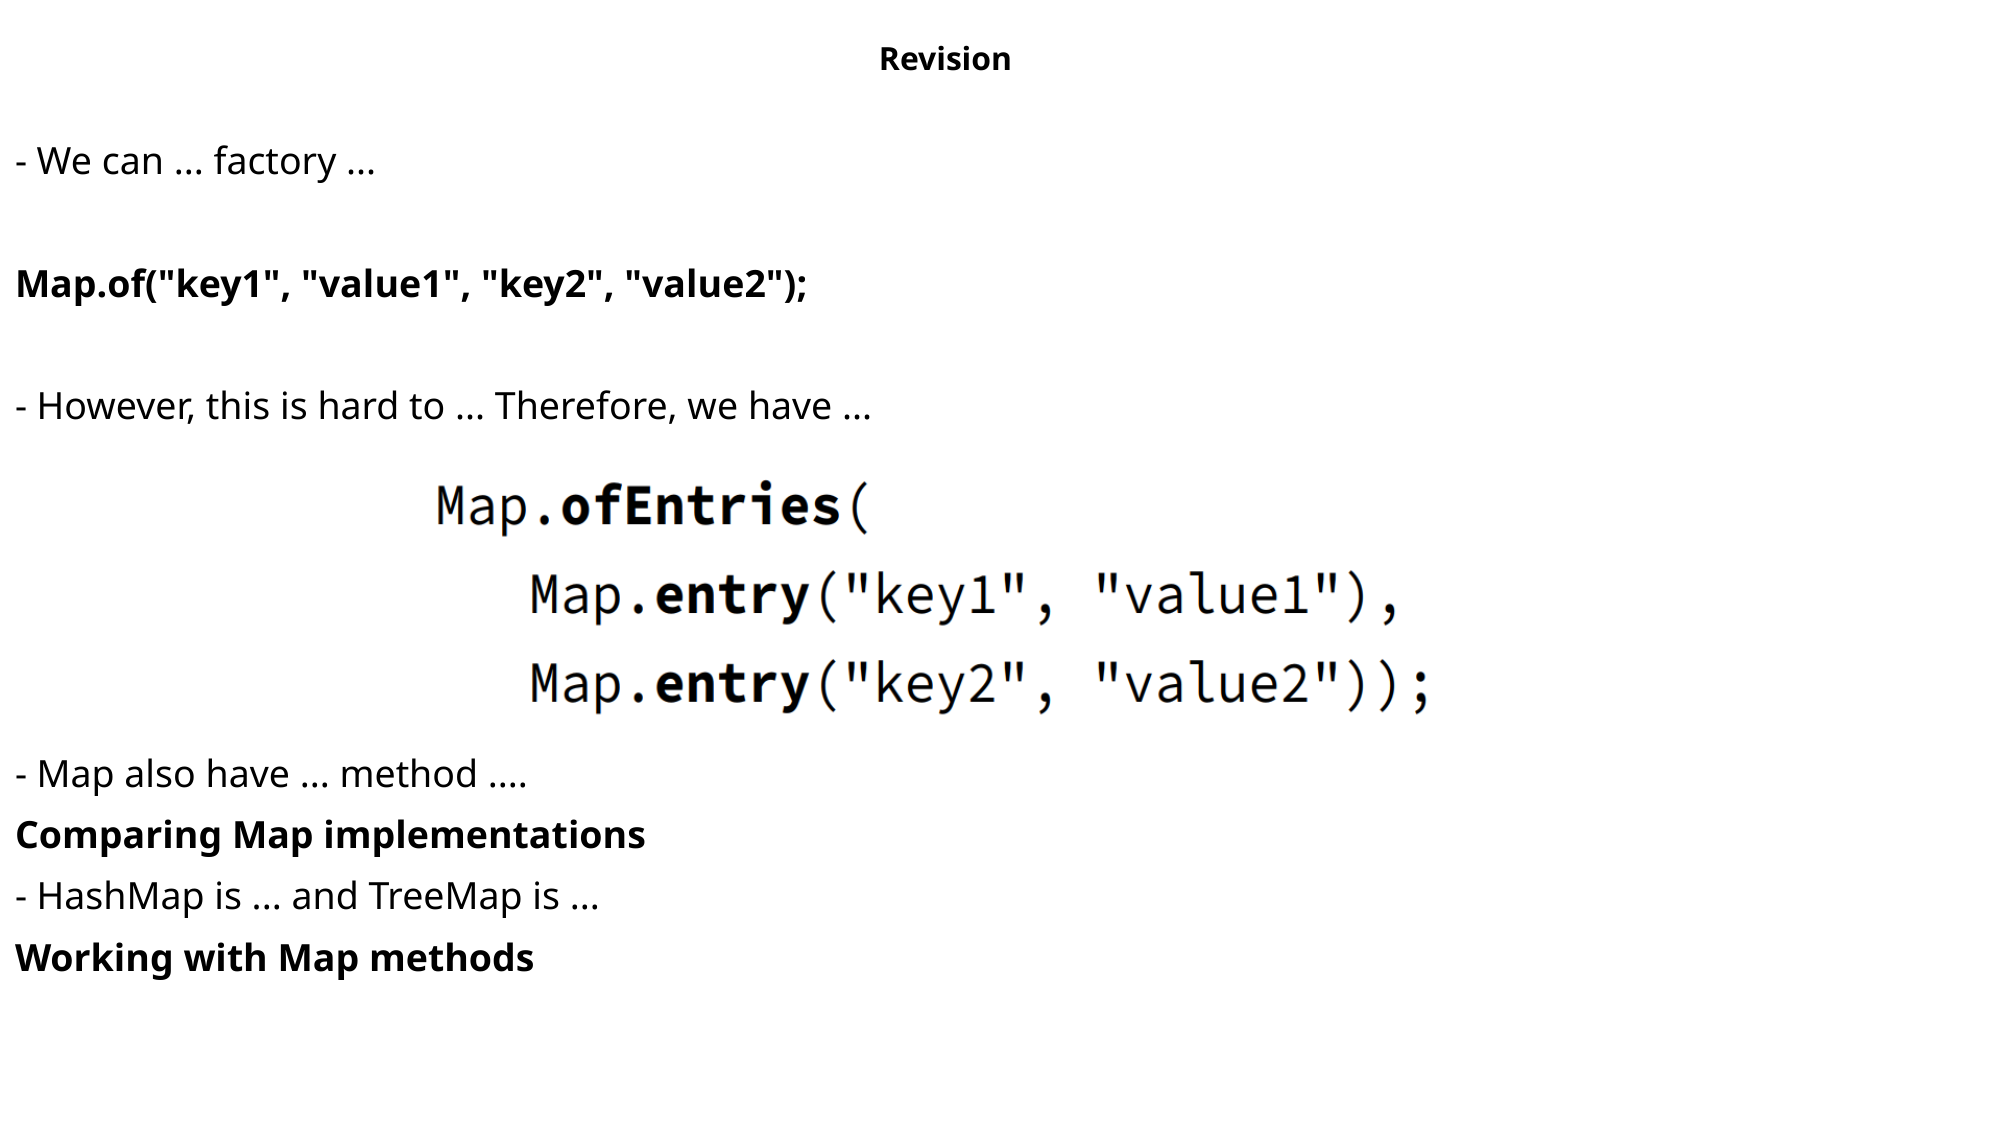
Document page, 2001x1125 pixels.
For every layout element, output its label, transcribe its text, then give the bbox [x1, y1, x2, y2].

subtitle Revision [24, 35, 1866, 86]
picture [429, 449, 1462, 753]
text_box - We can ... factory ... ﻿Map.of("key1", "value1", "key2", "value2"); - However, this is hard to ... Therefore, we have ... - Map also have ... method .... Comparing Map implementations - HashMap is ... and TreeMap is ... Working with Map methods [0, 134, 2000, 1125]
